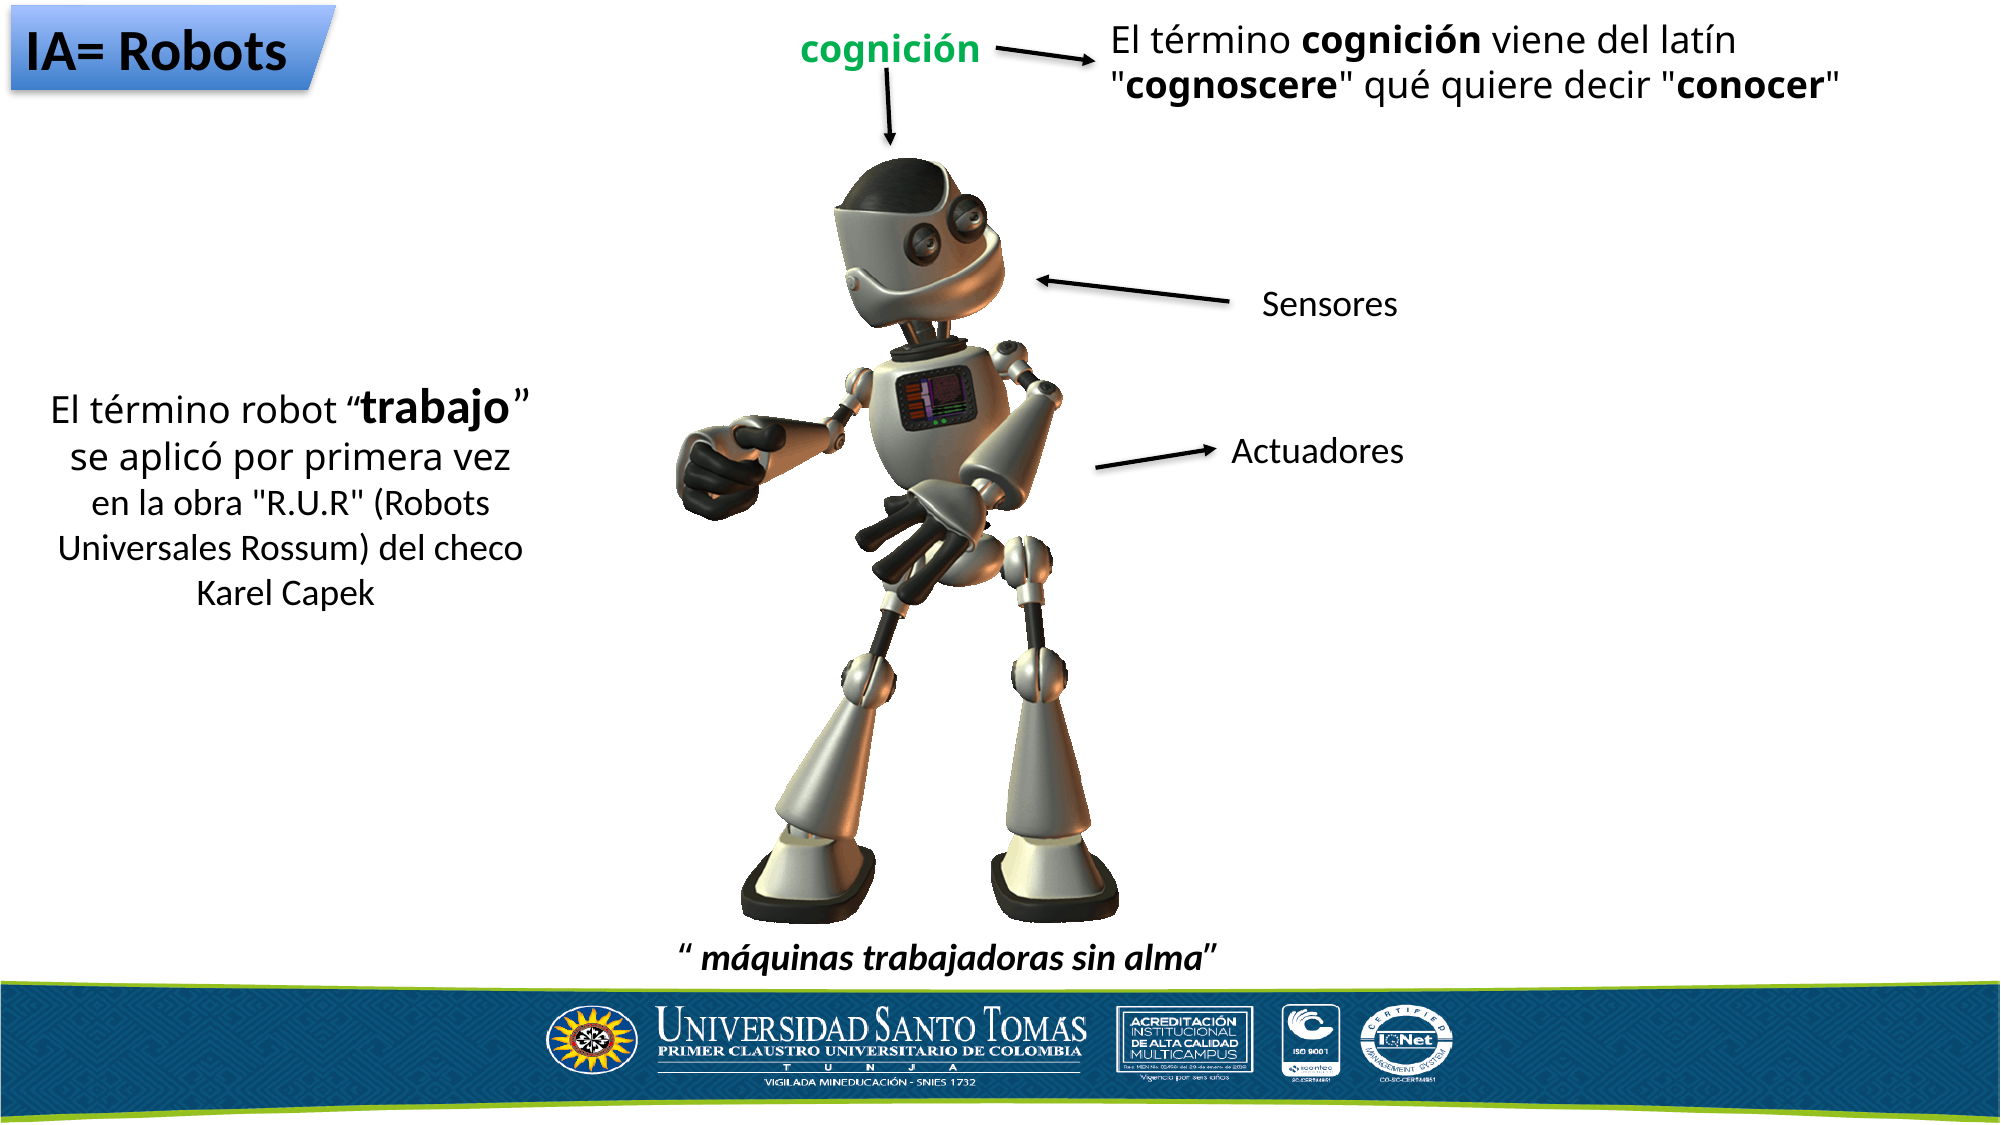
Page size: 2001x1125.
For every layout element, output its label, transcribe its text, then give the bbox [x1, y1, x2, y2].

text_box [886, 67, 891, 146]
text_box “ máquinas trabajadoras sin alma” [663, 938, 1233, 986]
text_box cognición [785, 17, 996, 78]
text_box Sensores [1247, 271, 1414, 332]
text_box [1035, 278, 1230, 302]
text_box IA= Robots [10, 5, 336, 90]
text_box El término cognición viene del latín "cognoscere" qué quiere decir "conocer" [1095, 8, 1981, 114]
text_box El término robot “trabajo” se aplicó por primera vez en la obra "R.U.R" (Robots Universales Rossum) del checo Karel Capek [32, 365, 549, 711]
text_box Actuadores [1235, 418, 1420, 479]
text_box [1095, 448, 1216, 469]
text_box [994, 47, 1096, 63]
picture [0, 0, 2000, 1123]
